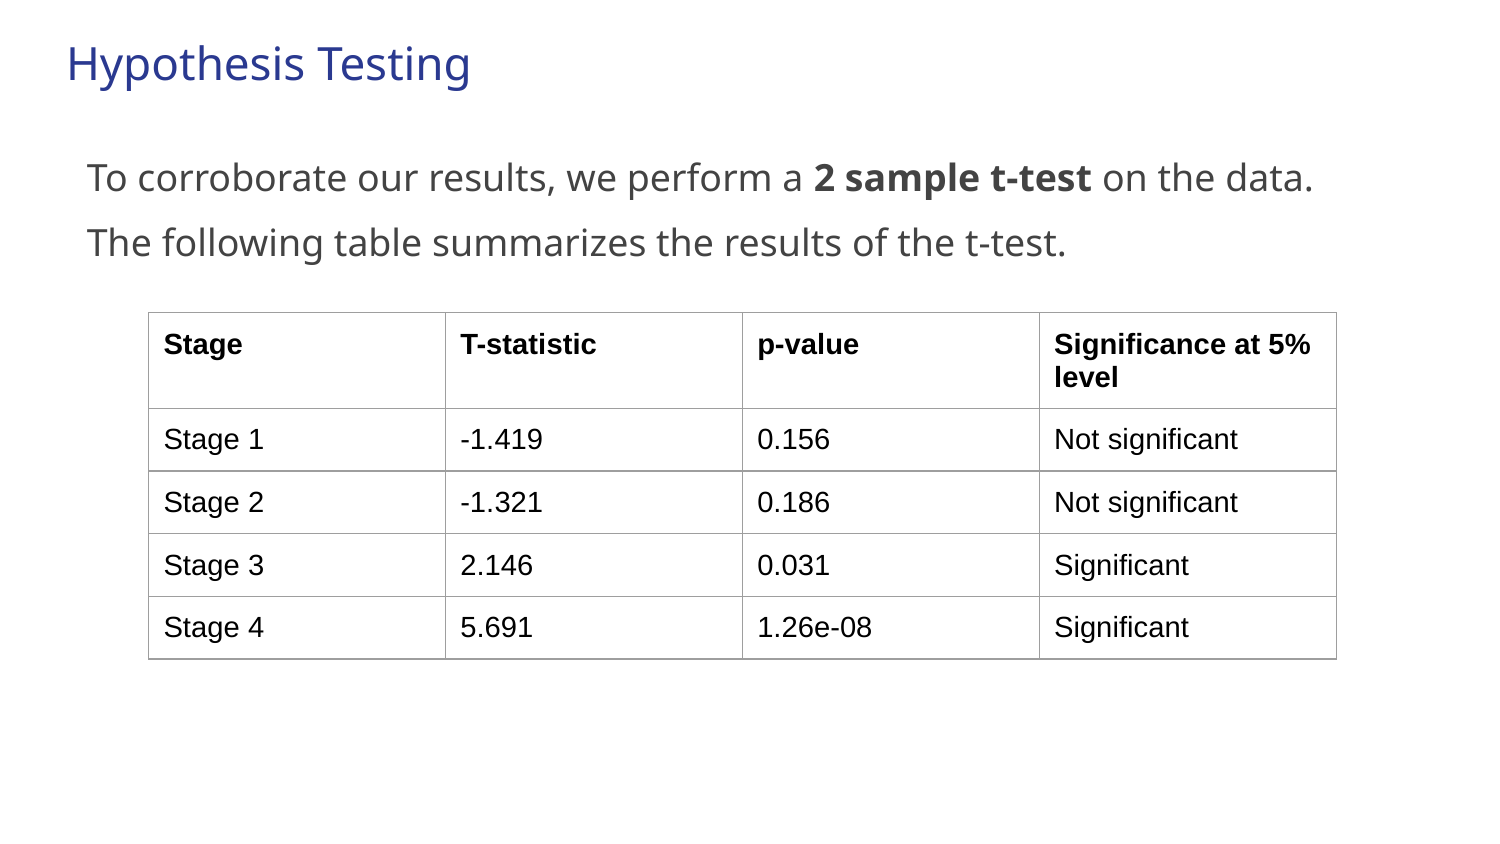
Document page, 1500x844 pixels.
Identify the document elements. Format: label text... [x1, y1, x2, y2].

table_cell -1.321 [446, 472, 742, 533]
title Hypothesis Testing [51, 19, 1449, 120]
table_cell 5.691 [446, 597, 742, 658]
table_cell Not significant [1040, 409, 1336, 470]
table_cell 0.186 [743, 472, 1039, 533]
table_cell Significant [1040, 534, 1336, 596]
table_cell Significant [1040, 597, 1336, 658]
table_cell 0.031 [743, 534, 1039, 596]
table_cell 1.26e-08 [743, 597, 1039, 658]
table_cell Stage 4 [149, 597, 445, 658]
table_cell -1.419 [446, 409, 742, 470]
table_cell 2.146 [446, 534, 742, 596]
table_cell Stage 2 [149, 472, 445, 533]
table_cell 0.156 [743, 409, 1039, 470]
table_cell Stage 1 [149, 409, 445, 470]
table_header T-statistic [446, 313, 742, 408]
table_cell Stage 3 [149, 534, 445, 596]
table_cell Not significant [1040, 472, 1336, 533]
table_header Significance at 5% level [1040, 313, 1336, 408]
text_box To corroborate our results, we perform a 2 sample t-test on the data. The following table summarizes the results of the t-test. [71, 138, 1438, 791]
table_header Stage [149, 313, 445, 408]
table_header p-value [743, 313, 1039, 408]
